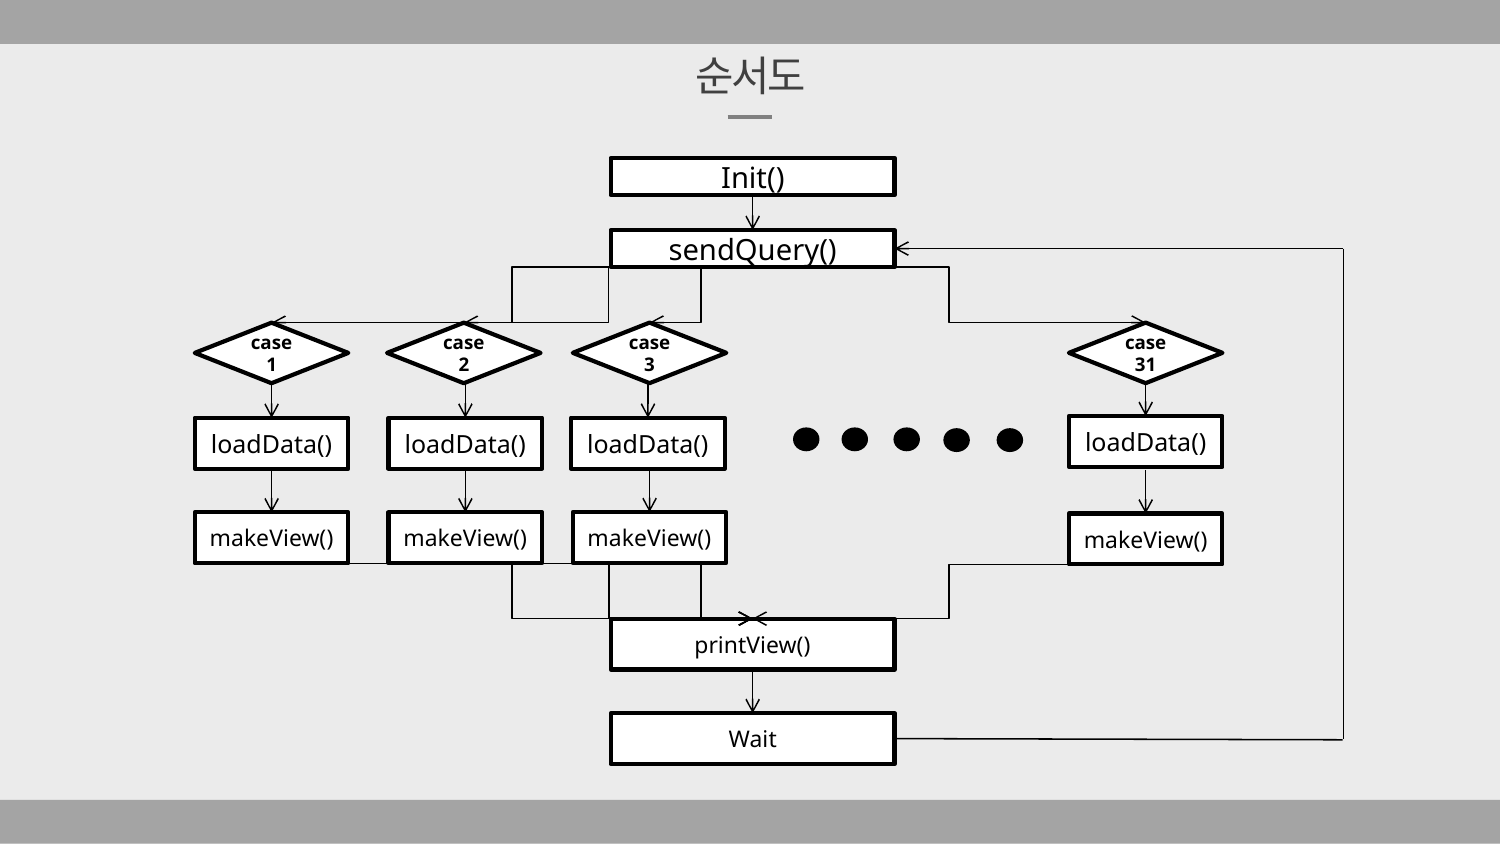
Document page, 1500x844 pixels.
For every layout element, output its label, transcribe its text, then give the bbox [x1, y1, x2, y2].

text_box [0, 0, 1500, 46]
text_box [0, 798, 1500, 844]
list 순서도 [63, 57, 1438, 93]
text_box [194, 157, 1344, 765]
